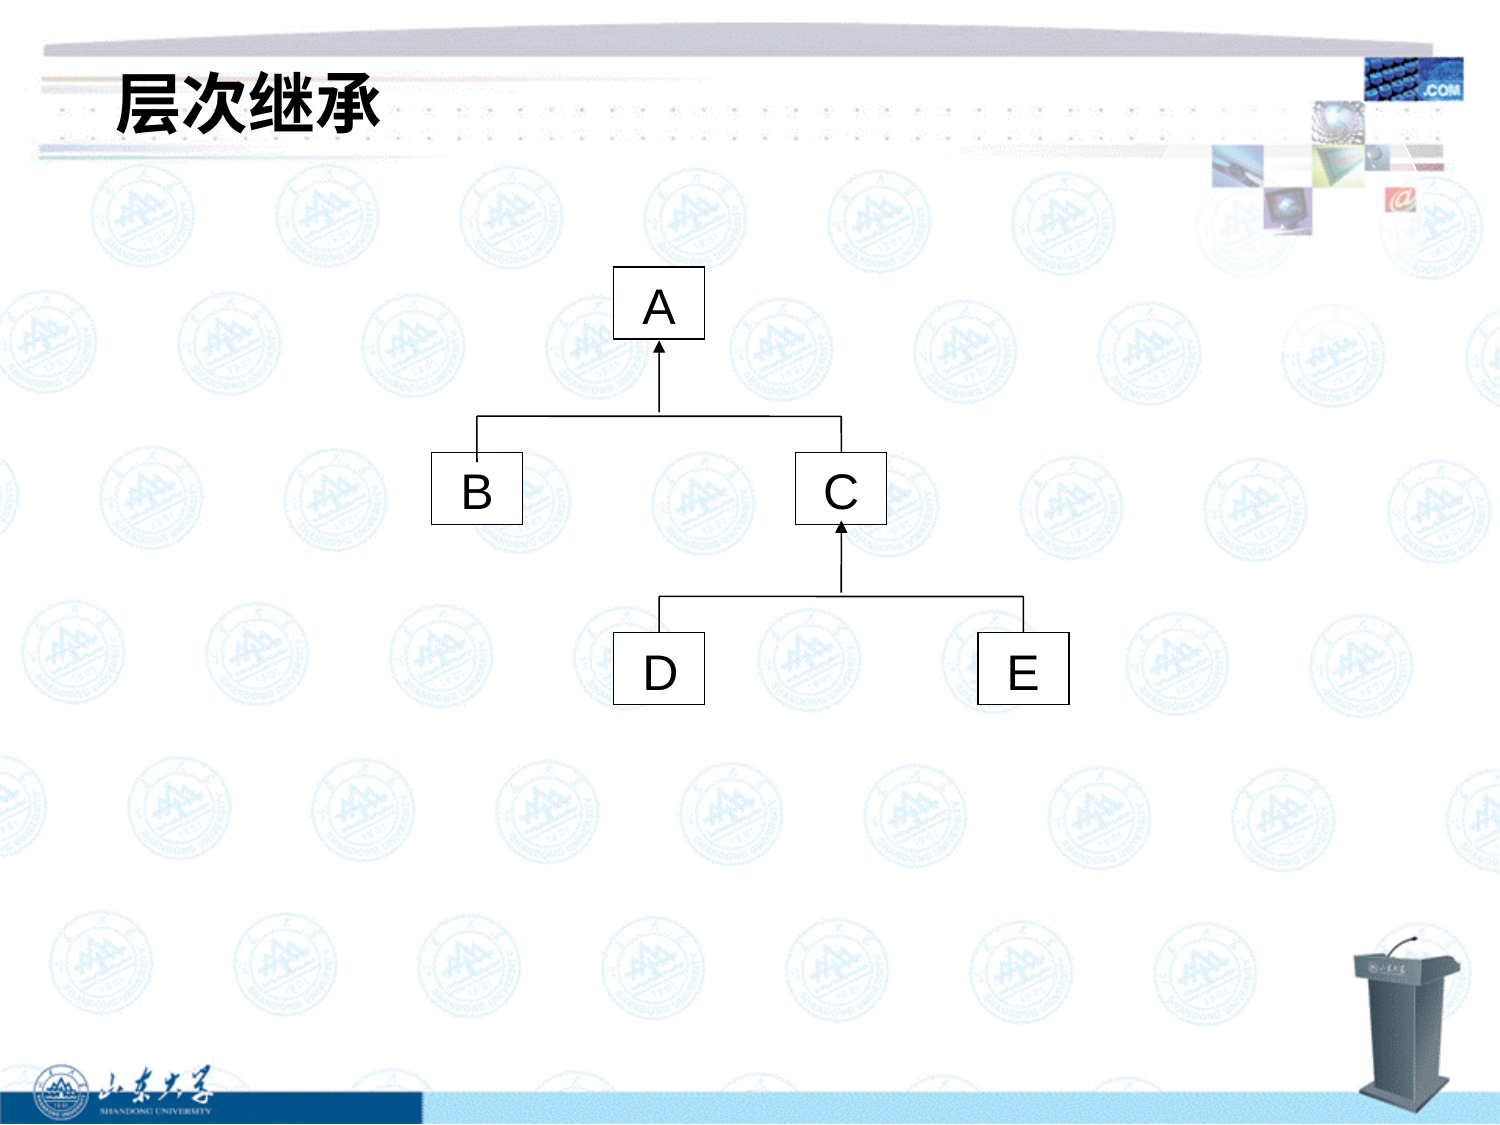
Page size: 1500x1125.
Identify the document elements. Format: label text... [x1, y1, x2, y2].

title 层次继承 [100, 31, 1388, 173]
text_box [431, 266, 1070, 705]
picture [0, 1, 1500, 1124]
